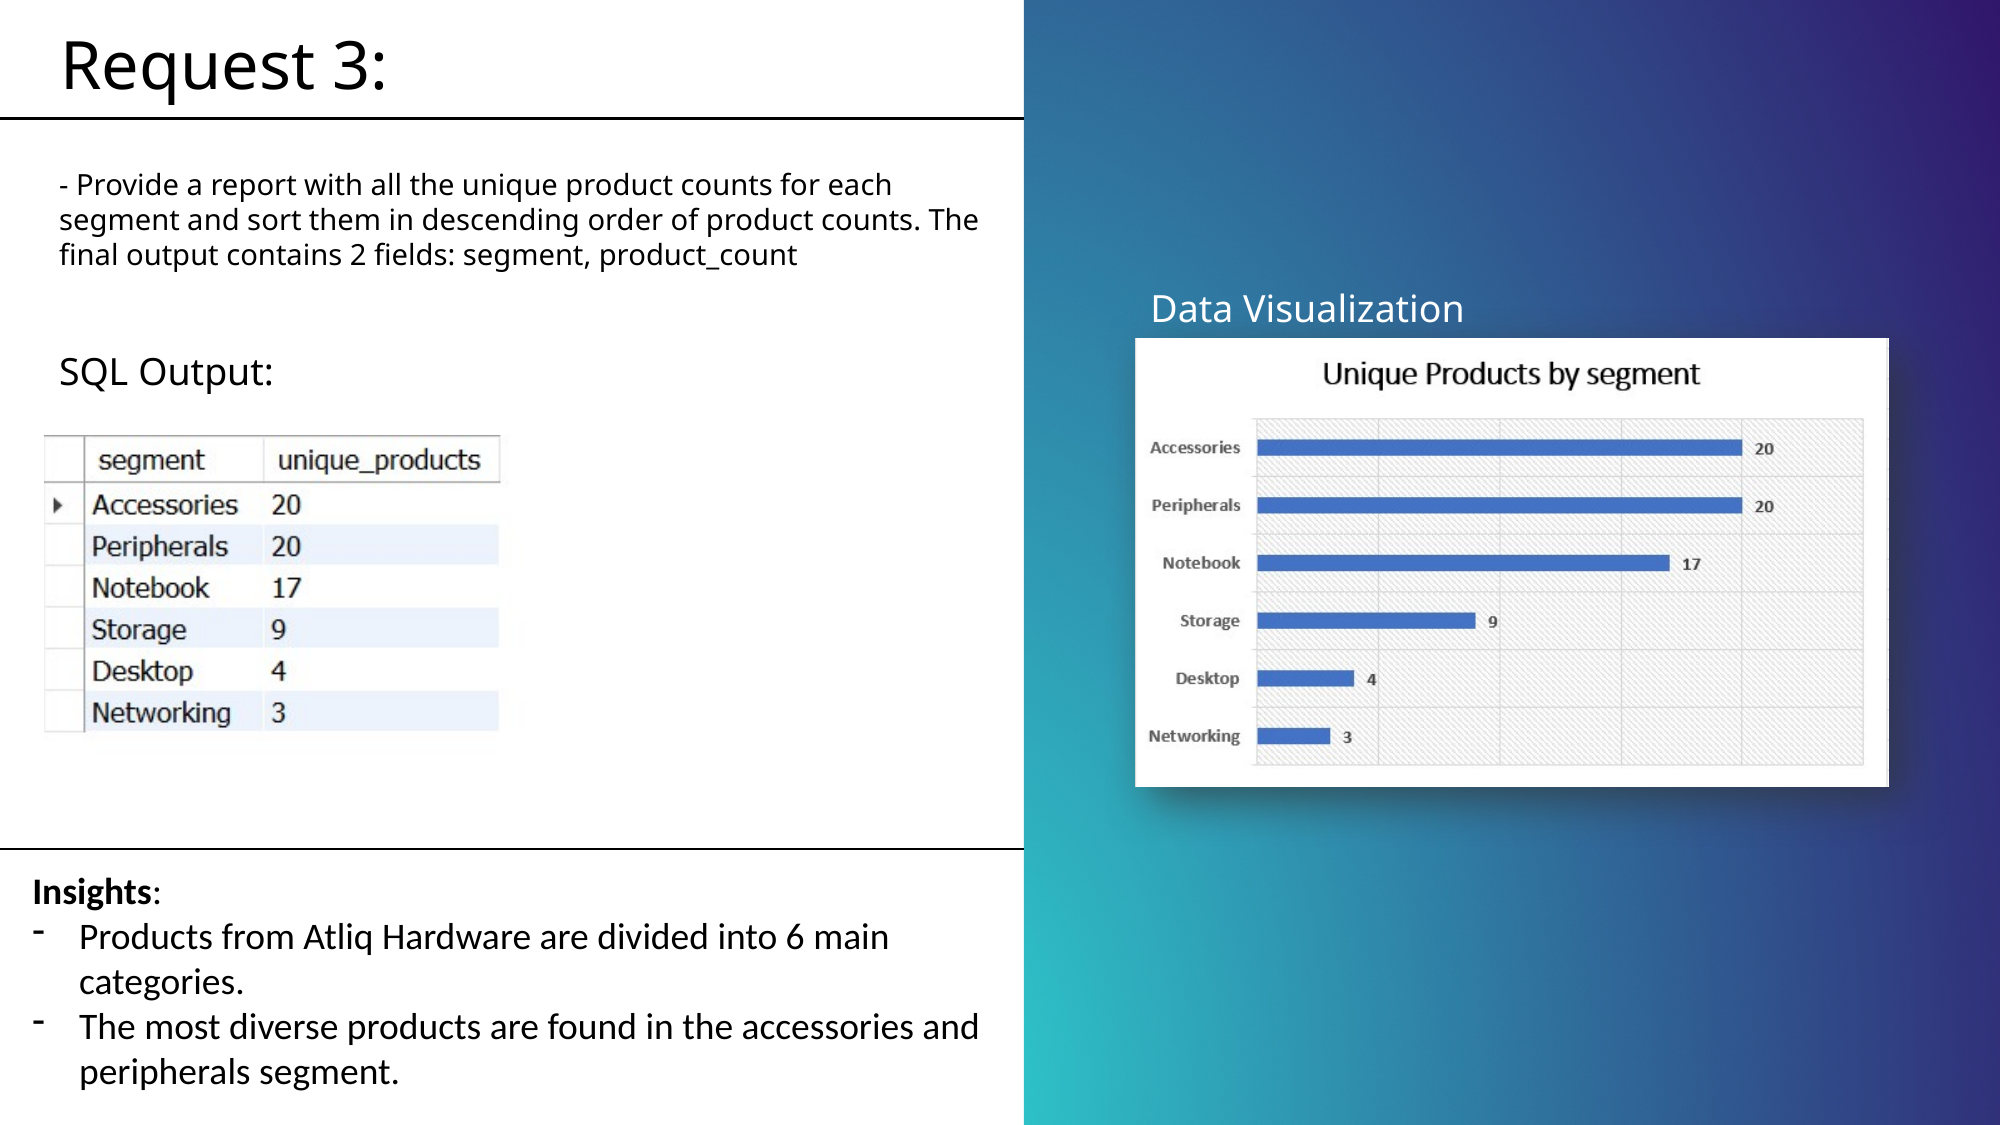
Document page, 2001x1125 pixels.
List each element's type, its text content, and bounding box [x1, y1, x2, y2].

text_box SQL Output: [44, 340, 318, 401]
title Request 3: [45, 38, 731, 99]
text_box - Provide a report with all the unique product counts for each segment and sort them in descending order of product counts. The final output contains 2 fields: segment, product_count [44, 159, 1000, 279]
text_box Data Visualization [1135, 278, 1500, 338]
picture [44, 435, 539, 801]
text_box Insights: Products from Atliq Hardware are divided into 6 main categories. The most diverse products are found in the accessories and peripherals segment. [17, 859, 1060, 1100]
text_box [1023, 0, 2000, 1125]
picture [1135, 338, 1889, 787]
